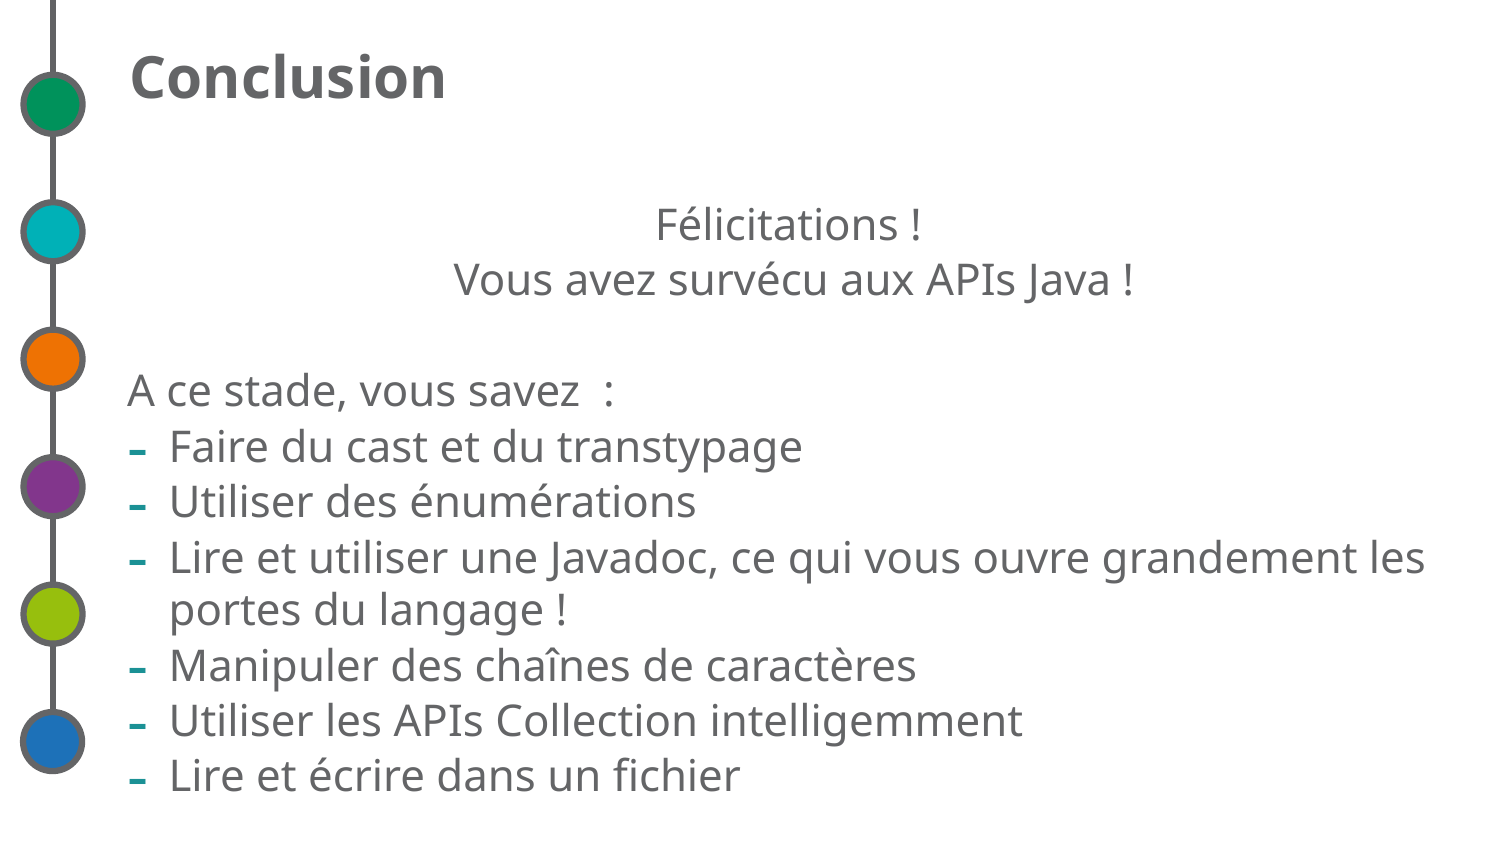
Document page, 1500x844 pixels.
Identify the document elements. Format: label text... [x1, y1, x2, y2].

title Conclusion [129, 30, 1444, 120]
text_box Félicitations ! Vous avez survécu aux APIs Java ! A ce stade, vous savez : Faire du cast et du transtypage Utiliser des énumérations Lire et utiliser une Javadoc, ce qui vous ouvre grandement les portes du langage ! Manipuler des chaînes de caractères Utiliser les APIs Collection intelligemment Lire et écrire dans un fichier [112, 133, 1477, 812]
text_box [22, 0, 83, 772]
